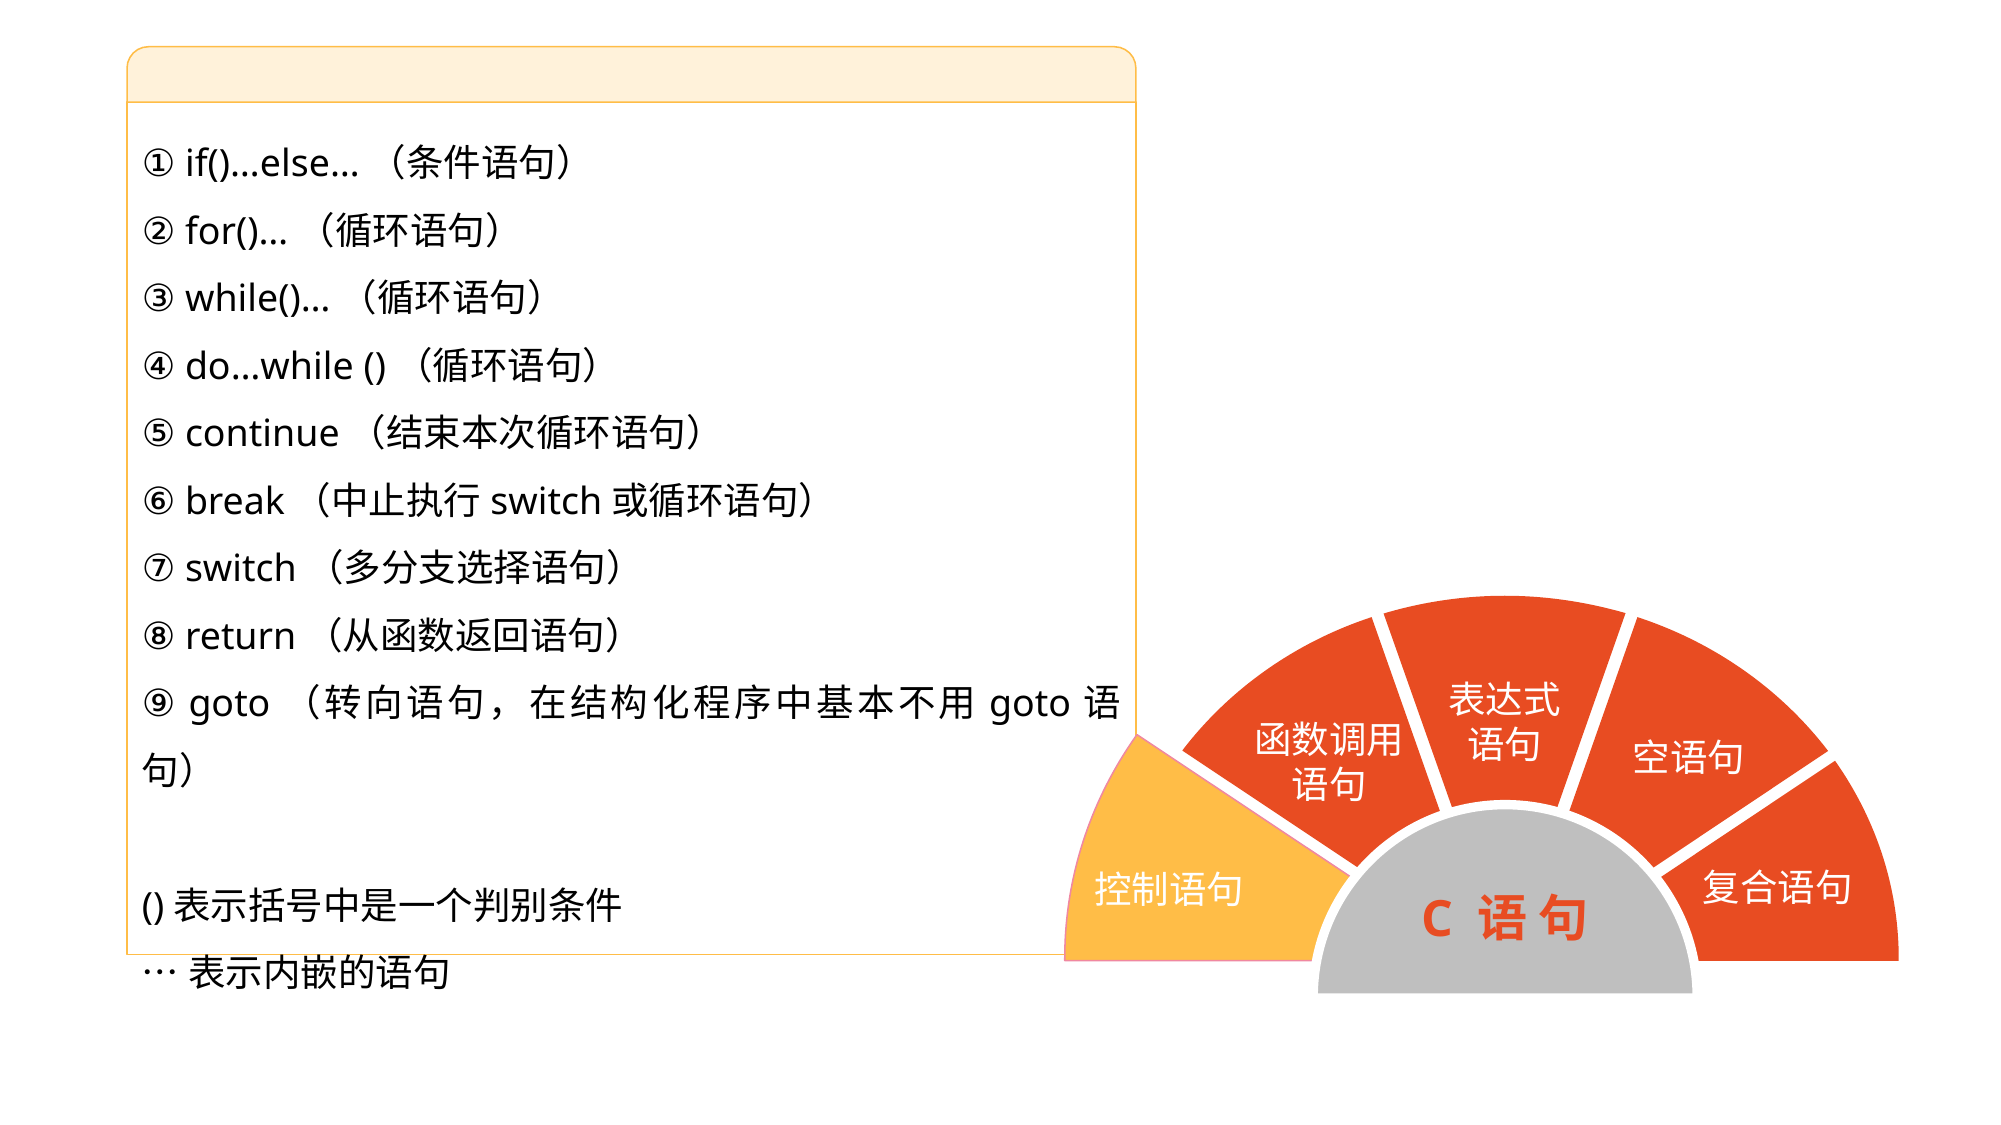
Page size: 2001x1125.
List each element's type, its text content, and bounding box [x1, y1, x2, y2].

text_box ① if()…else…（条件语句） ② for()…（循环语句） ③ while()…（循环语句） ④ do…while ()（循环语句） ⑤ continue（结束本次循环语句） ⑥ break（中止执行switch或循环语句） ⑦ switch（多分支选择语句） ⑧ return（从函数返回语句） ⑨ goto（转向语句，在结构化程序中基本不用goto语句） ()表示括号中是一个判别条件 …表示内嵌的语句 [127, 103, 1136, 955]
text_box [1064, 595, 1899, 999]
text_box [127, 46, 1136, 103]
